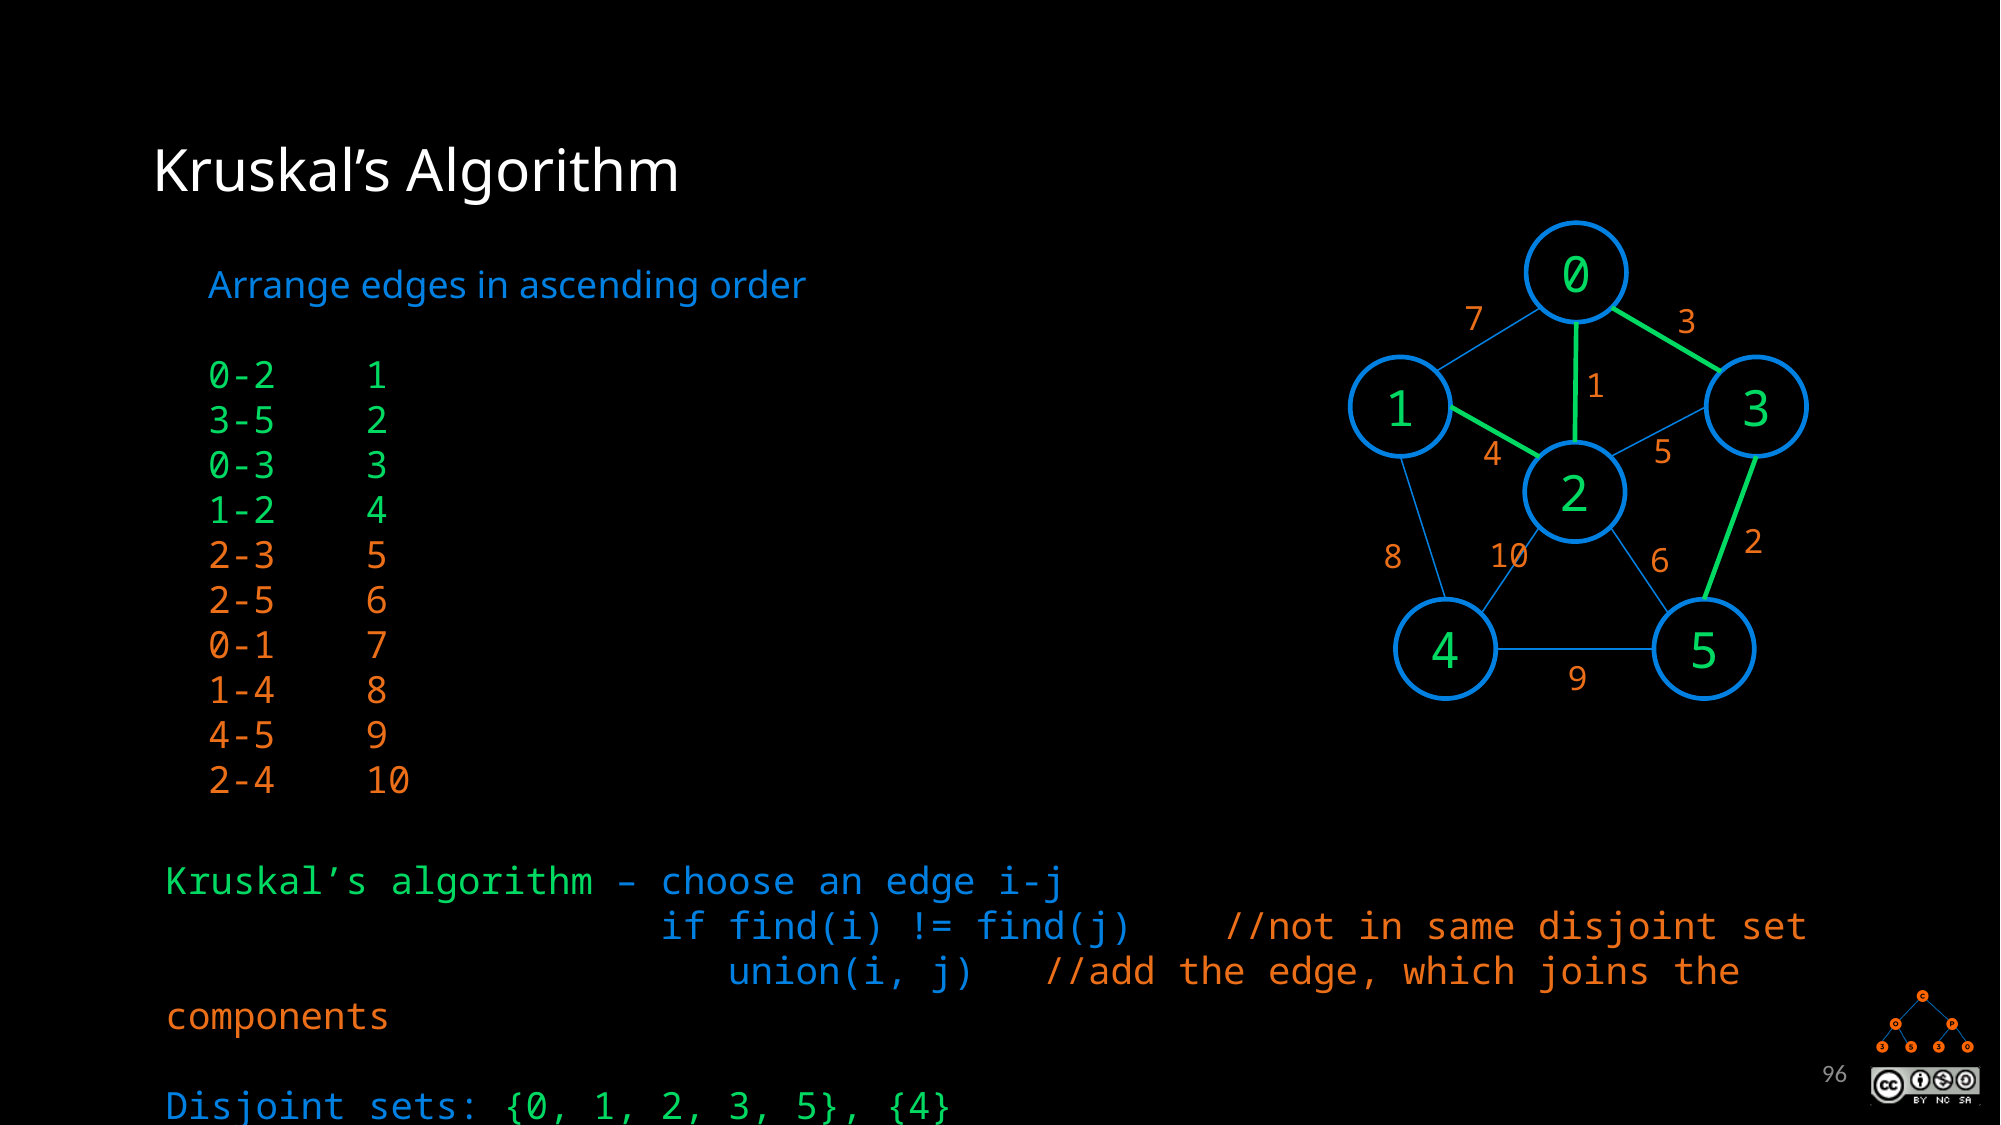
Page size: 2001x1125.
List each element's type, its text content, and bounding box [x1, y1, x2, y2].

text_box Kruskal’s algorithm – choose an edge i-j if find(i) != find(j) //not in same disjoint set union(i, j) //add the edge, which joins the components Disjoint sets: {0, 1, 2, 3, 5}, {4} [150, 850, 1850, 1125]
title Kruskal’s Algorithm [137, 59, 1863, 278]
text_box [1350, 222, 1807, 724]
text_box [1856, 982, 1995, 1106]
slide_number 96 [1412, 1042, 1856, 1103]
text_box Arrange edges in ascending order 0-2 1 3-5 2 0-3 3 1-2 4 2-3 5 2-5 6 0-1 7 1-4 8 4-5 9 2-4 10 [193, 253, 967, 809]
